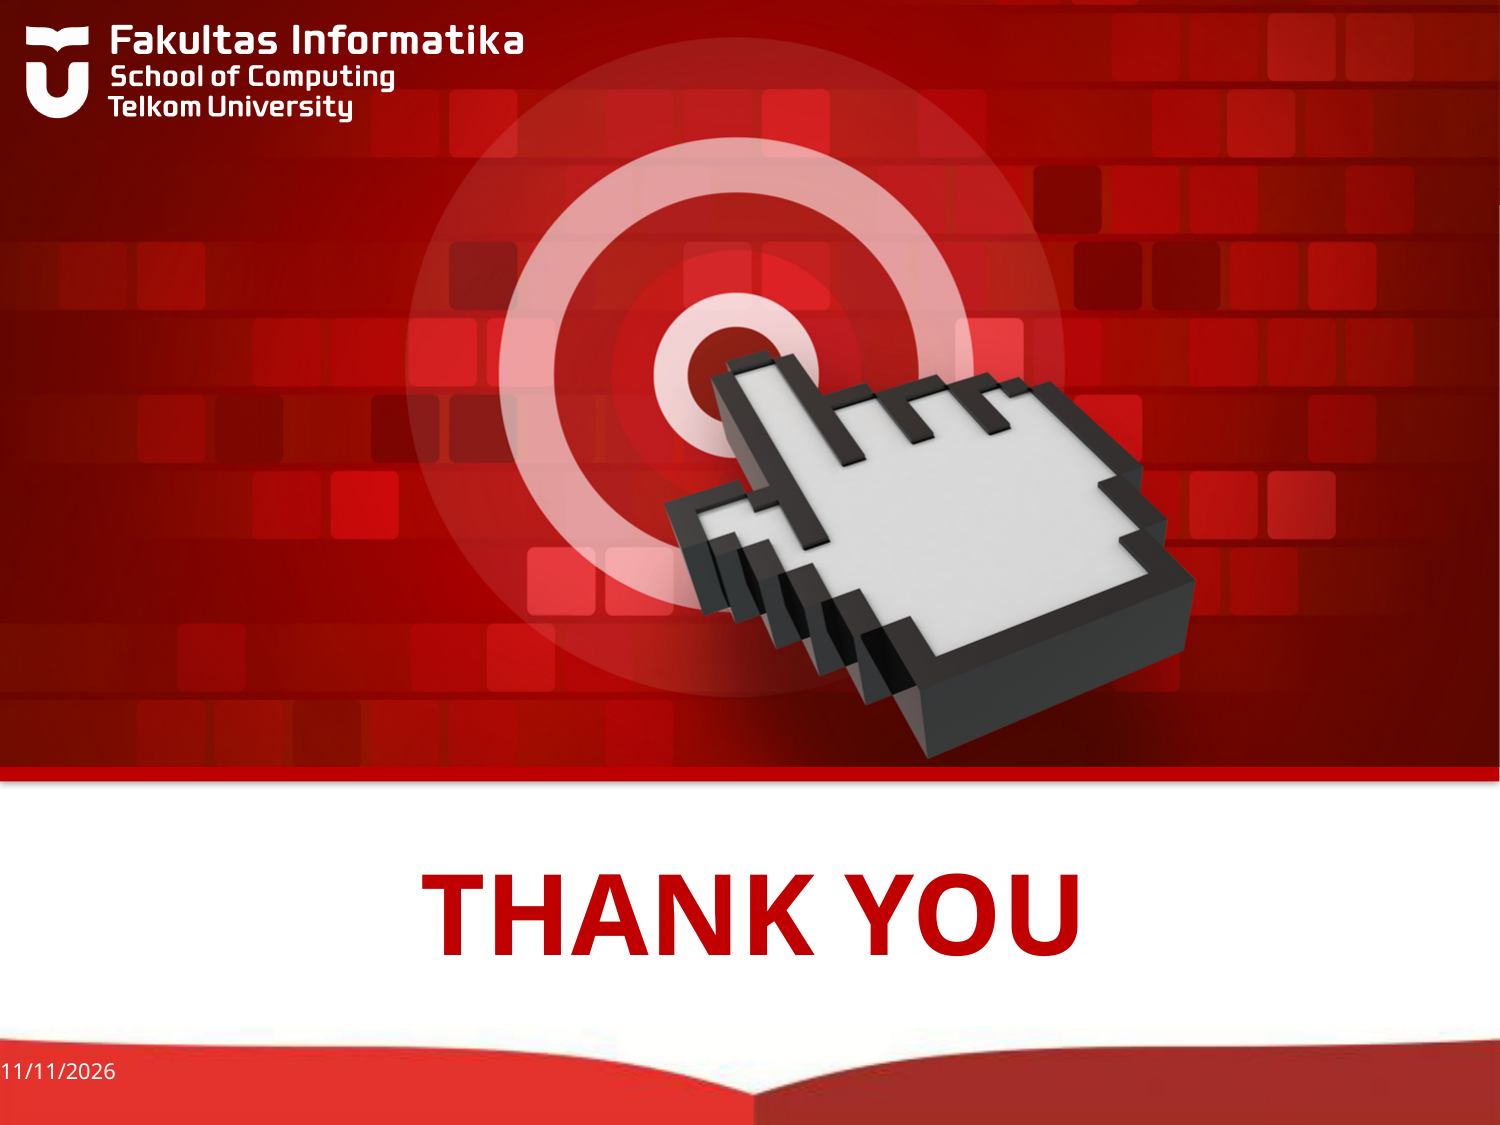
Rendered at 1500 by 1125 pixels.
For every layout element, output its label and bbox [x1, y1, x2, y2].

picture [0, 1024, 1500, 1125]
slide_number [0, 1042, 270, 1103]
picture [0, 0, 1500, 767]
